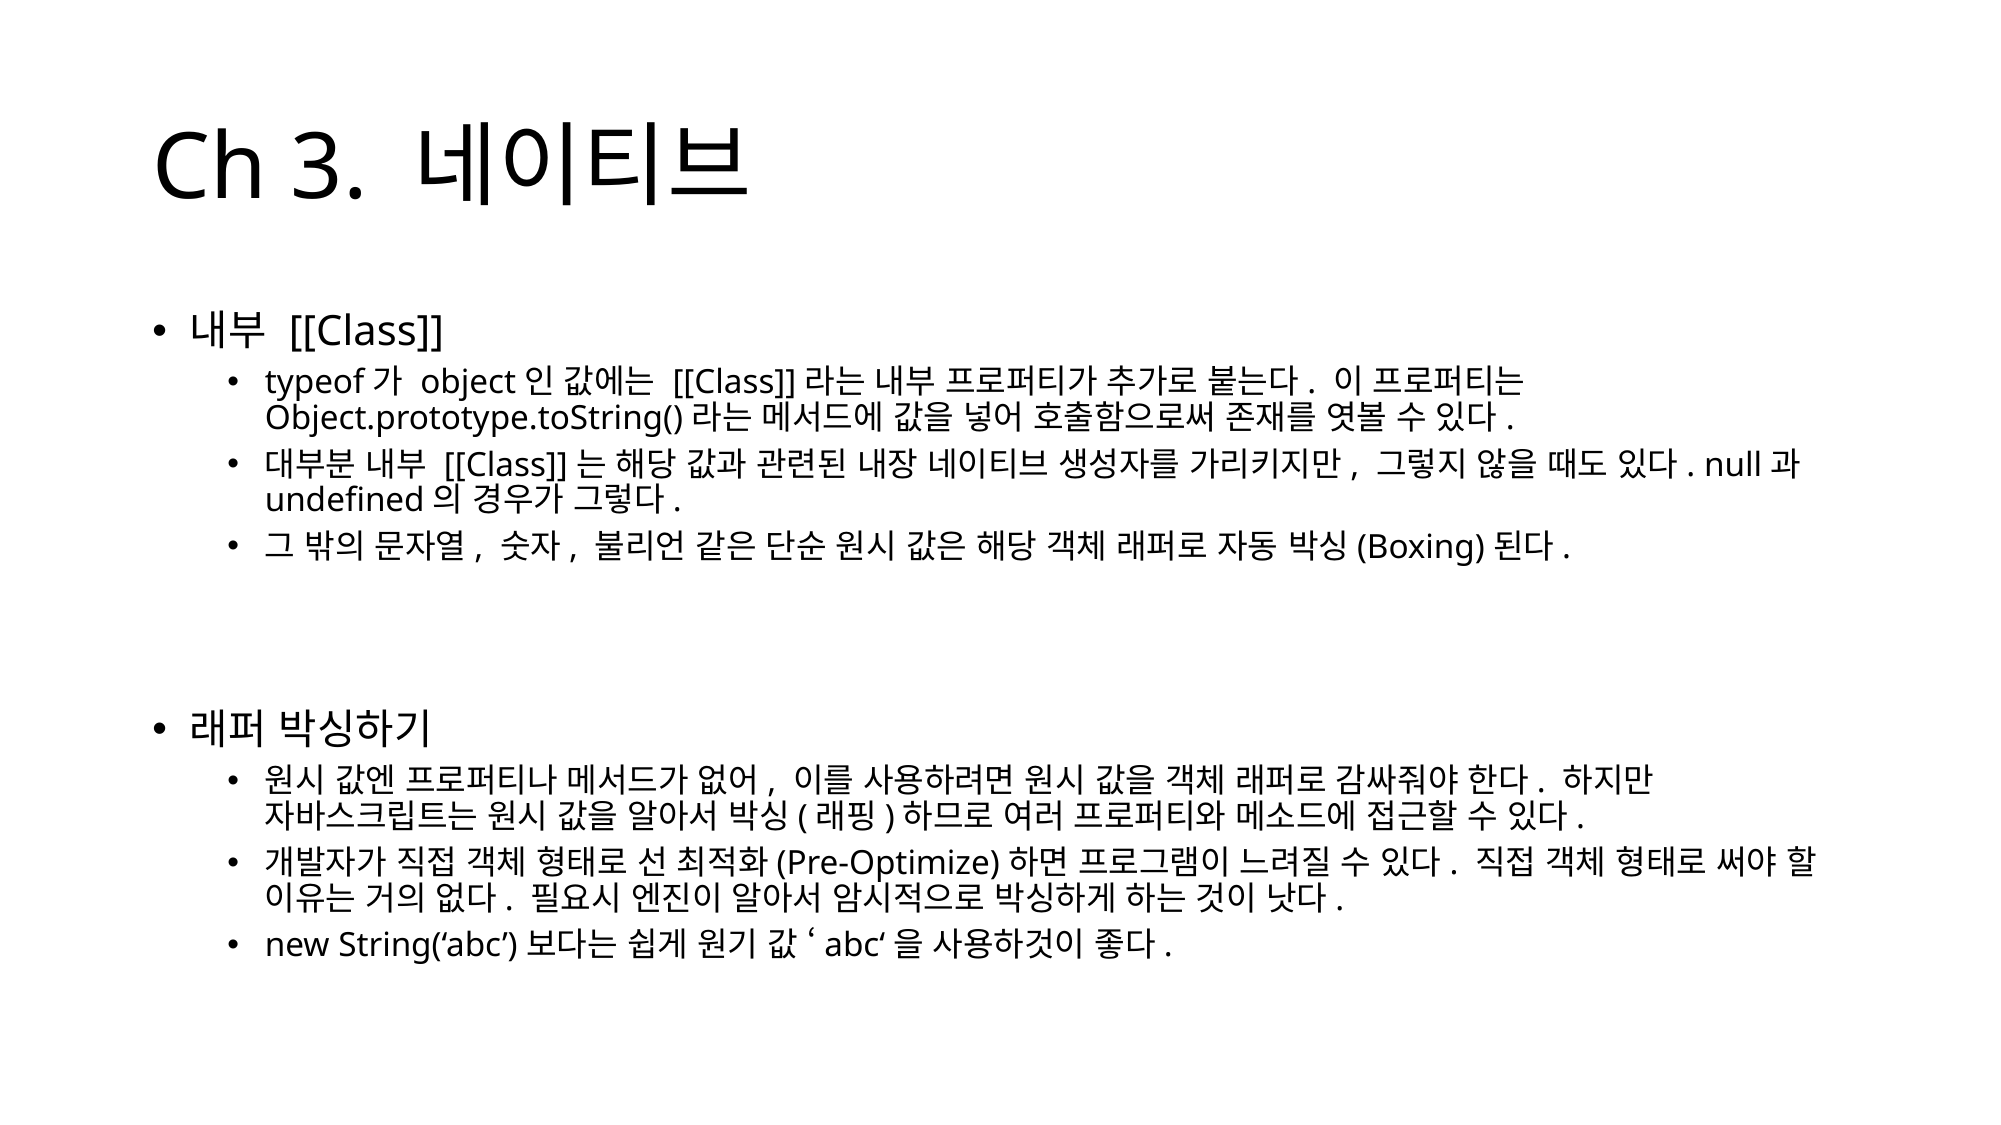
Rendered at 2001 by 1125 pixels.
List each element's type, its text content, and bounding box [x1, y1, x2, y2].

list 내부 [[Class]] typeof가 object인 값에는 [[Class]]라는 내부 프로퍼티가 추가로 붙는다. 이 프로퍼티는 Object.prototype.toString()라는 메서드에 값을 넣어 호출함으로써 존재를 엿볼 수 있다. 대부분 내부 [[Class]]는 해당 값과 관련된 내장 네이티브 생성자를 가리키지만, 그렇지 않을 때도 있다. null과 undefined의 경우가 그렇다. 그 밖의 문자열, 숫자, 불리언 같은 단순 원시 값은 해당 객체 래퍼로 자동 박싱(Boxing)된다. 래퍼 박싱하기 원시 값엔 프로퍼티나 메서드가 없어, 이를 사용하려면 원시 값을 객체 래퍼로 감싸줘야 한다. 하지만 자바스크립트는 원시 값을 알아서 박싱(래핑)하므로 여러 프로퍼티와 메소드에 접근할 수 있다. 개발자가 직접 객체 형태로 선 최적화(Pre-Optimize)하면 프로그램이 느려질 수 있다. 직접 객체 형태로 써야 할 이유는 거의 없다. 필요시 엔진이 알아서 암시적으로 박싱하게 하는 것이 낫다. new String(‘abc’)보다는 쉽게 원기 값 ‘abc‘을 사용하것이 좋다. [137, 302, 1863, 1023]
title Ch 3. 네이티브 [137, 59, 1863, 278]
